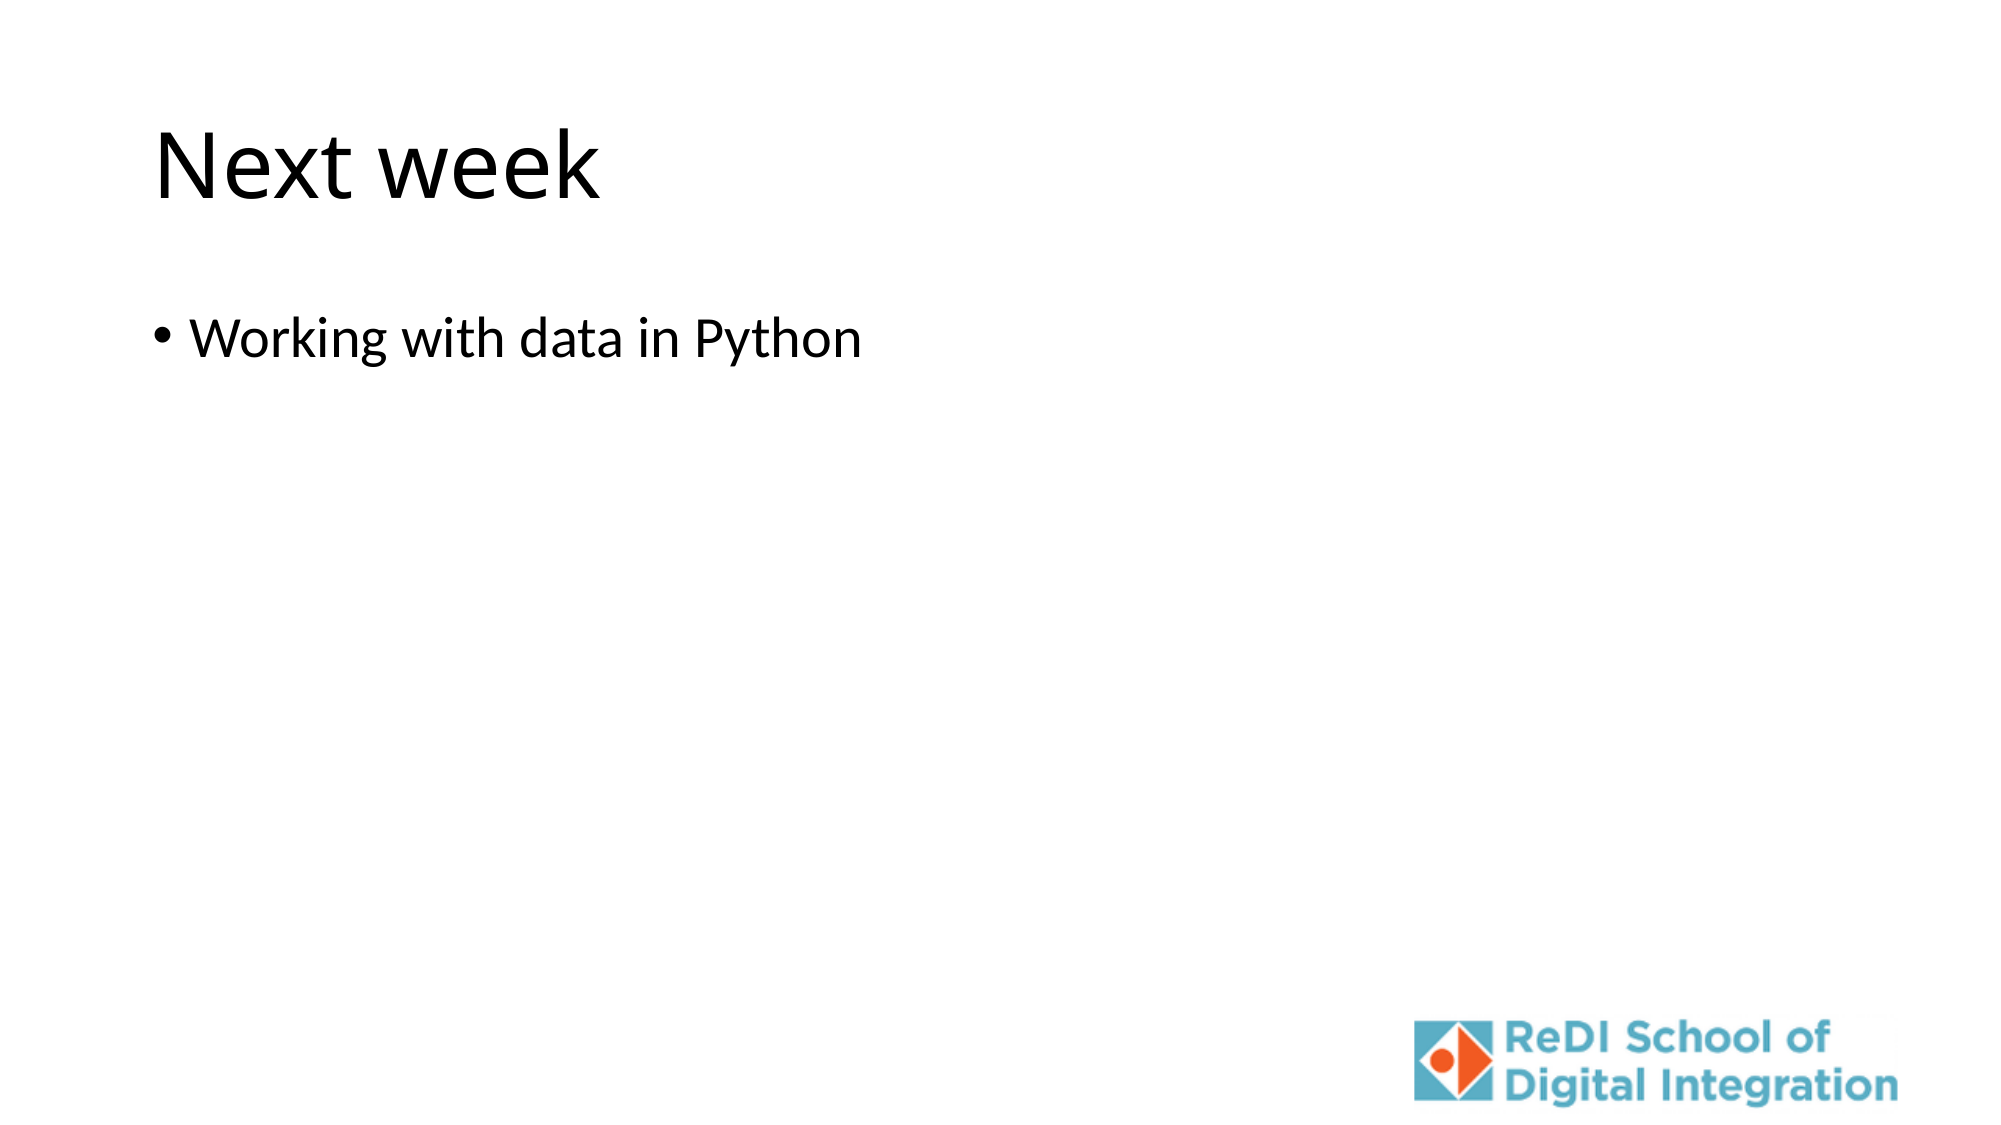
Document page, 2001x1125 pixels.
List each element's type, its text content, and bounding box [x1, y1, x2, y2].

title Next week [137, 59, 1863, 278]
picture [1388, 999, 1940, 1120]
list Working with data in Python [137, 299, 1863, 1014]
